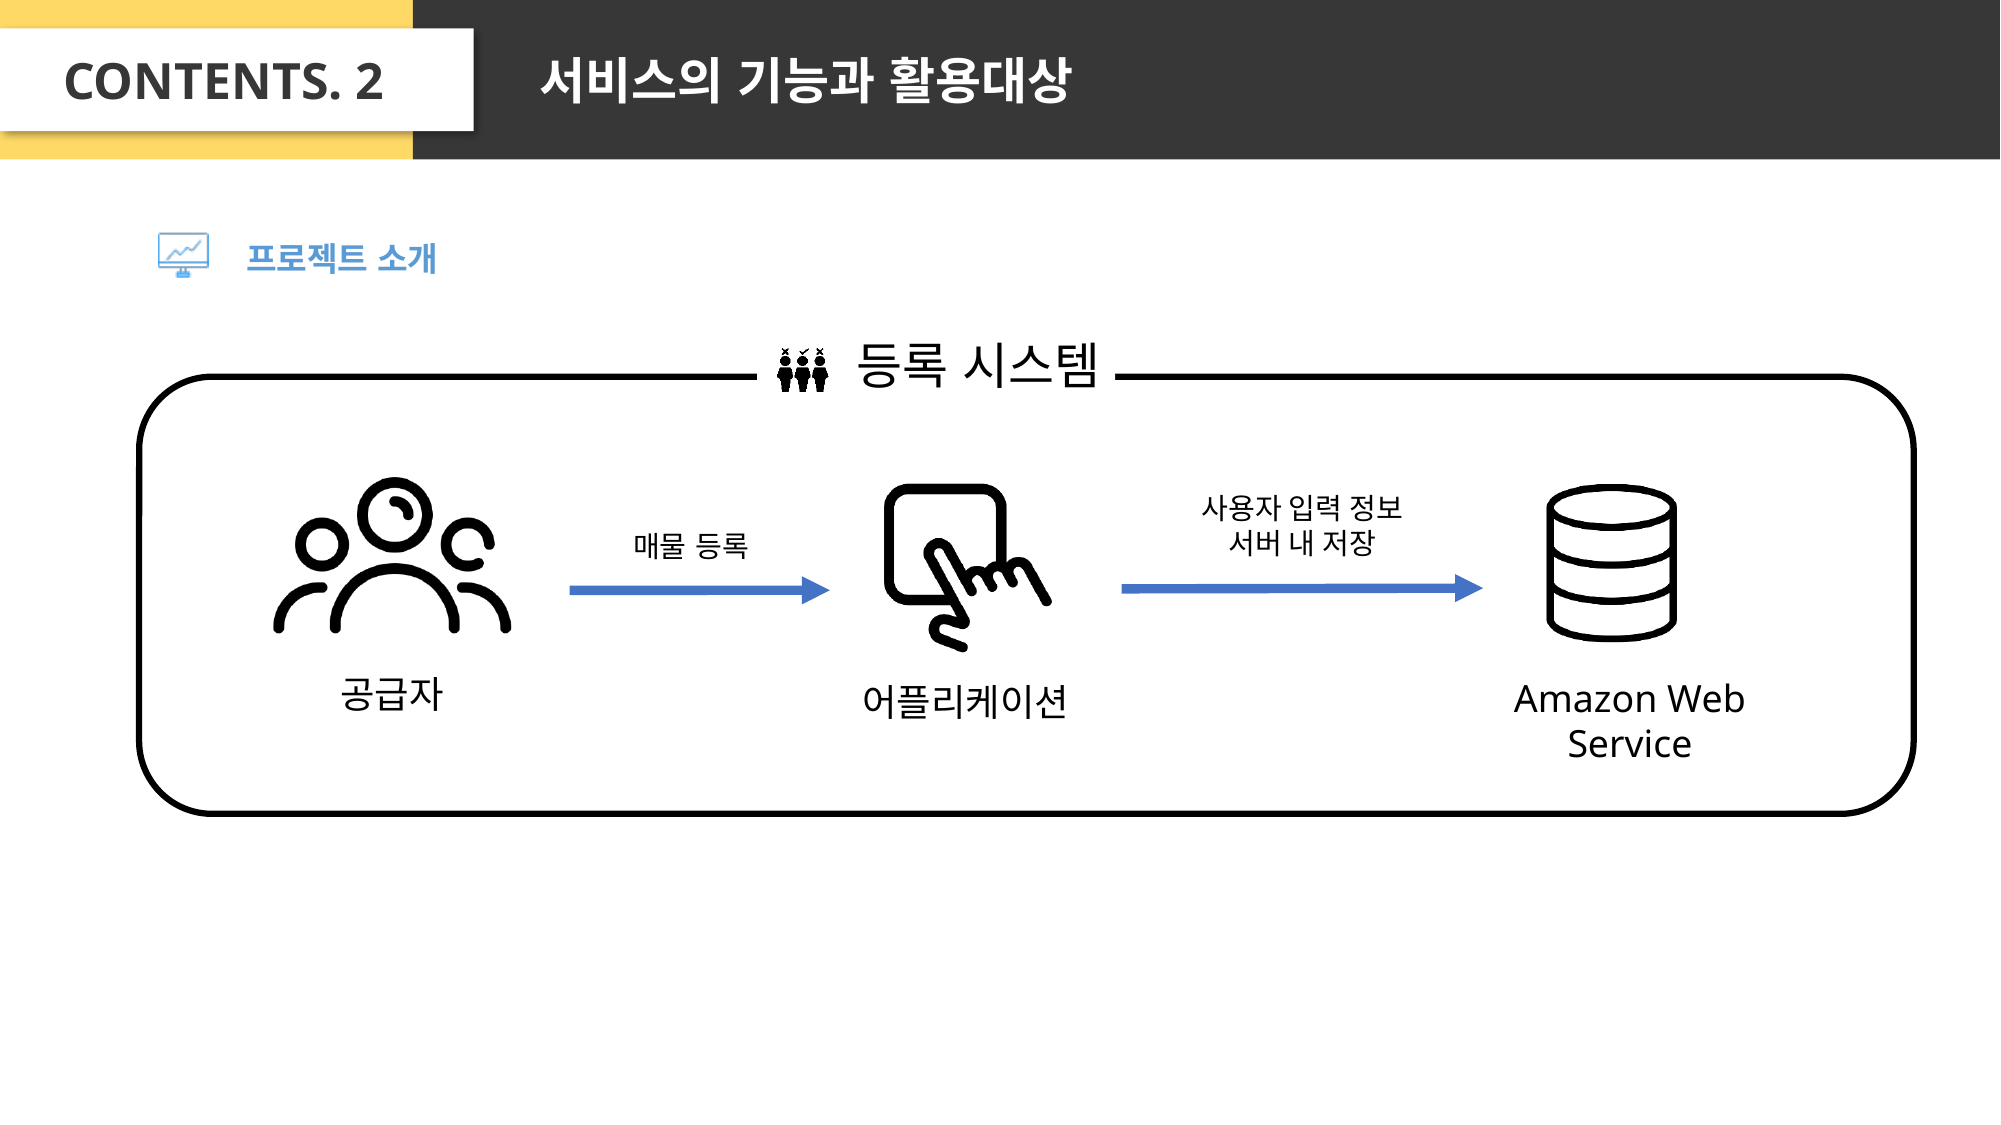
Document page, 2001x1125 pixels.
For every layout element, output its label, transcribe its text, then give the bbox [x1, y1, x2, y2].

text_box CONTENTS. 2 [48, 75, 425, 117]
text_box [412, 75, 2000, 160]
text_box 프로젝트 소개 [158, 210, 962, 338]
picture [863, 472, 1072, 654]
text_box [0, 0, 2000, 75]
text_box [138, 375, 1915, 815]
text_box 등록 시스템 [757, 327, 1116, 403]
text_box 공급자 [229, 663, 555, 724]
text_box 서비스의 기능과 활용대상 [524, 41, 1348, 117]
text_box 어플리케이션 [803, 671, 1129, 732]
text_box Amazon Web Service [1467, 667, 1793, 773]
picture [158, 230, 209, 281]
picture [768, 339, 837, 394]
text_box 매물 등록 [548, 520, 835, 572]
text_box [0, 138, 412, 160]
picture [265, 460, 520, 646]
text_box 사용자 입력 정보 서버 내 저장 [1159, 482, 1446, 568]
text_box [0, 75, 475, 132]
text_box [1116, 363, 2000, 434]
picture [1532, 473, 1690, 648]
